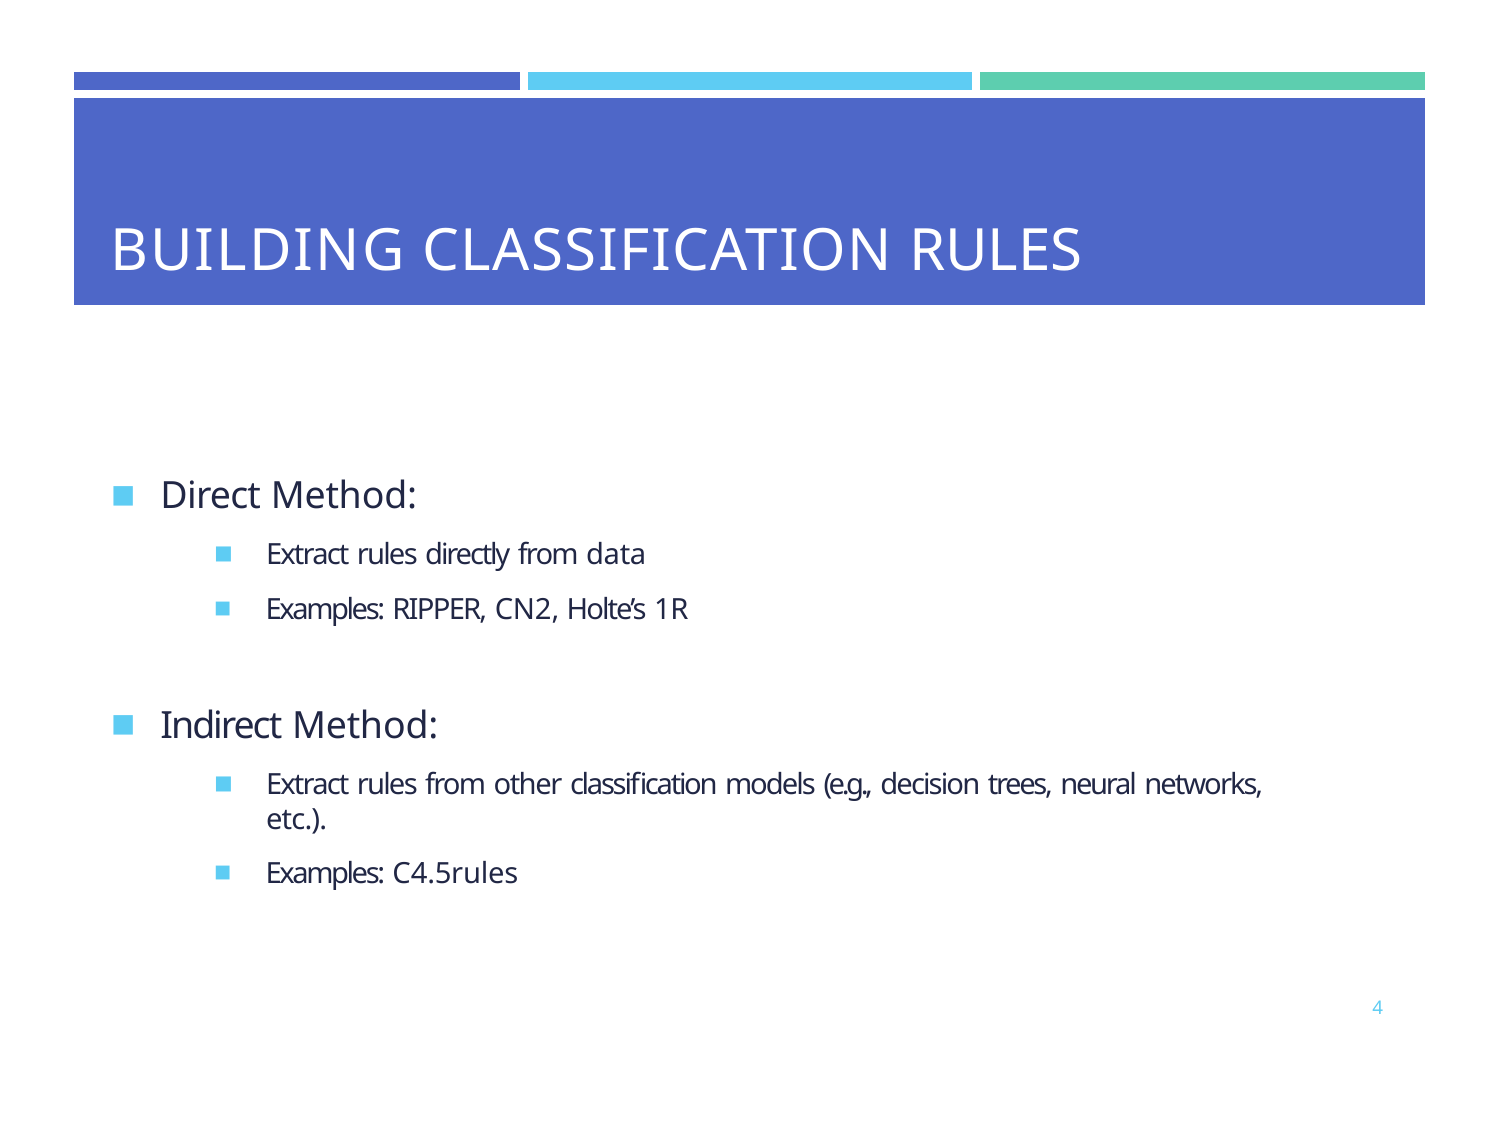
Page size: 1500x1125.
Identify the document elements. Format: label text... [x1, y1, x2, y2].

table_header [528, 72, 972, 90]
table_header [980, 72, 1425, 90]
slide_number 4 [1365, 995, 1400, 1125]
table_header [74, 72, 520, 90]
text_box Direct Method: Extract rules directly from data Examples: RIPPER, CN2, Holte’s 1R Indirect Method: Extract rules from other classification models (e.g., decision trees, neural networks, etc.). Examples: C4.5rules [108, 444, 1281, 890]
table_cell BUILDING CLASSIFICATION RULES [74, 98, 1425, 305]
